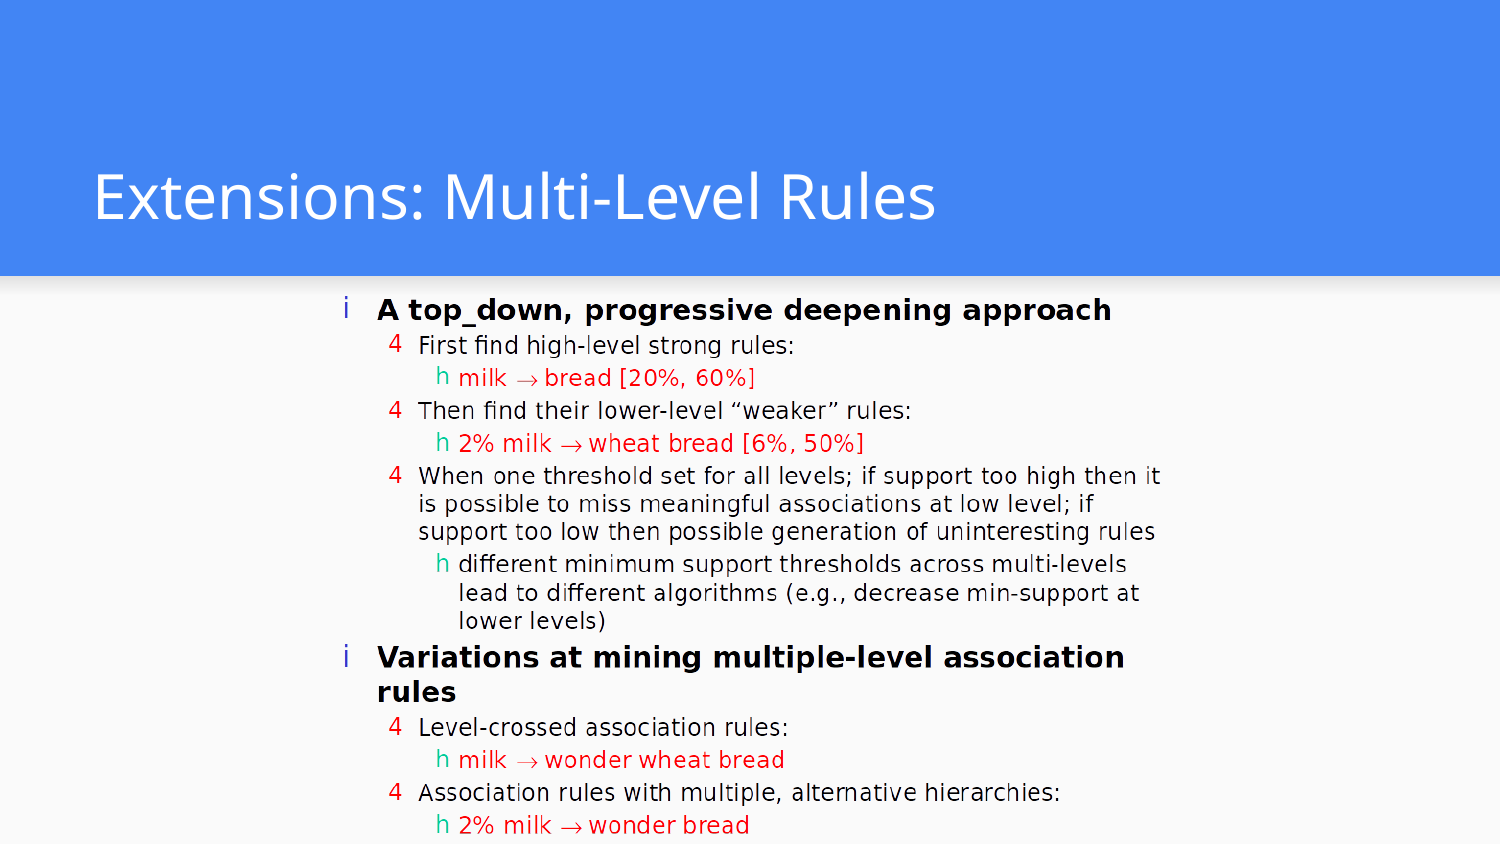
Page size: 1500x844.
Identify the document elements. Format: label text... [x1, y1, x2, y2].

title Extensions: Multi-Level Rules [77, 121, 1427, 248]
picture [332, 286, 1172, 834]
